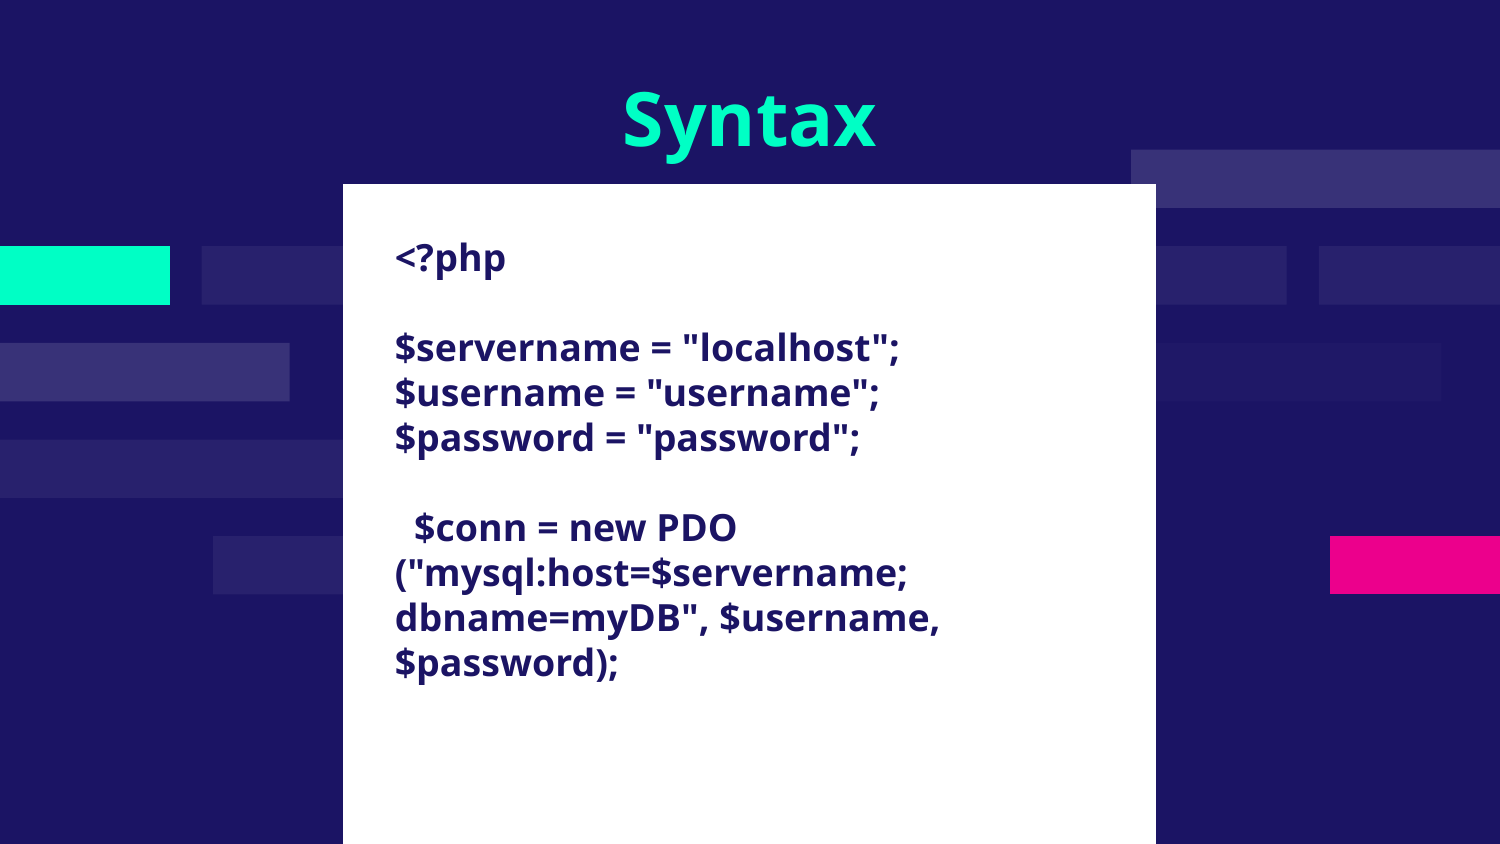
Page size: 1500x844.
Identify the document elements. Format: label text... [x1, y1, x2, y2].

text_box <?php $servername = "localhost"; $username = "username"; $password = "password"; $conn = new PDO ("mysql:host=$servername; dbname=myDB", $username, $password); [379, 173, 1121, 801]
title Syntax [209, 56, 1291, 166]
